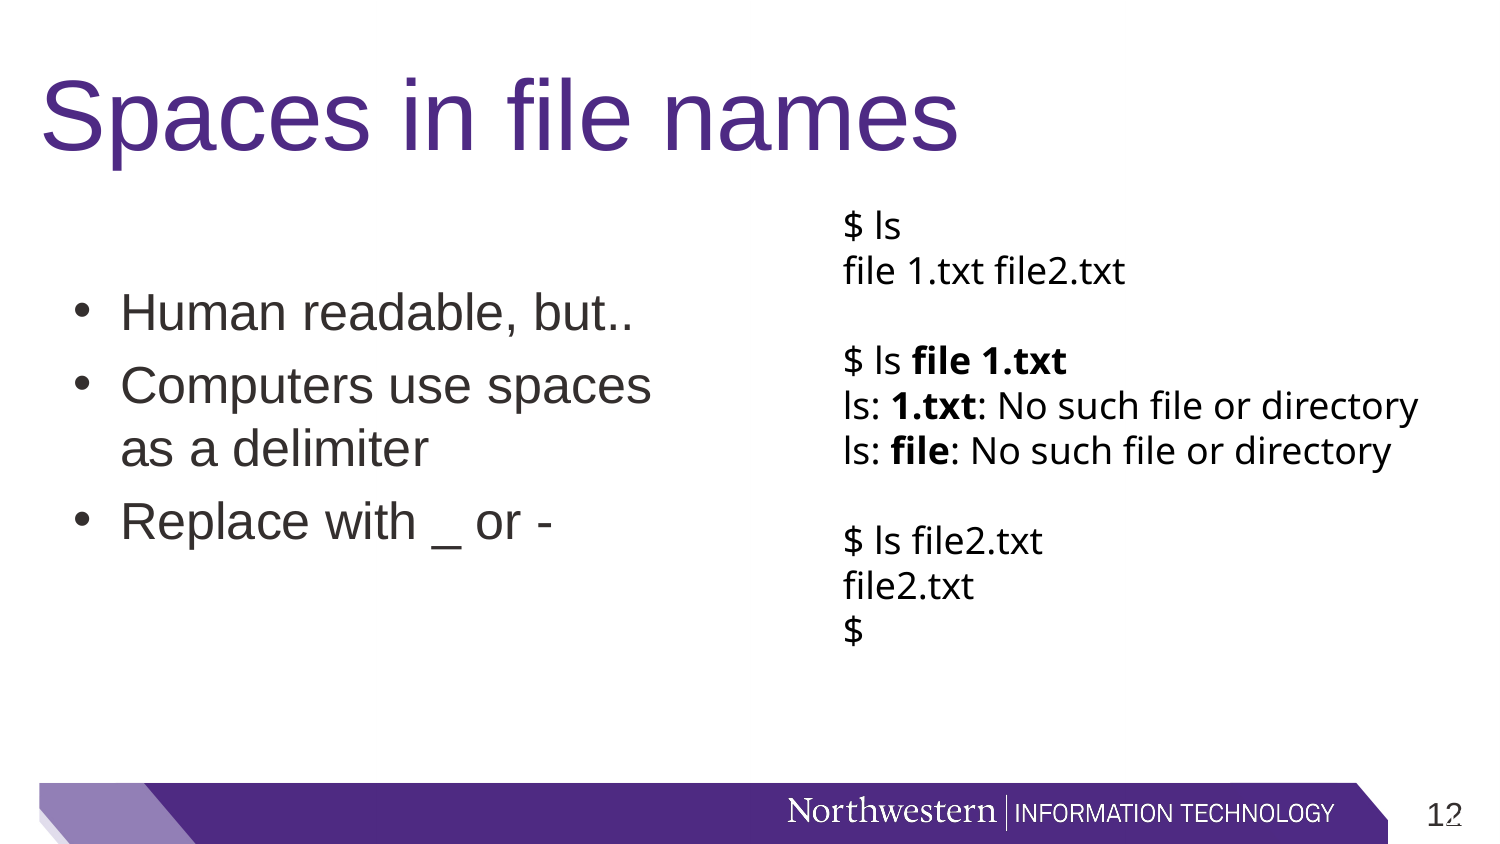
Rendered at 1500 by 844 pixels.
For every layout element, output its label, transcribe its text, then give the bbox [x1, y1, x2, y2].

slide_number 11 [1137, 793, 1488, 838]
text_box $ ls file 1.txt file2.txt $ ls file 1.txt ls: 1.txt: No such file or directory ls: file: No such file or directory $ ls file2.txt file2.txt $ [828, 194, 1500, 660]
picture [2, 1, 1500, 844]
text_box Human readable, but.. Computers use spaces as a delimiter Replace with _ or - [58, 271, 692, 602]
title Spaces in file names [24, 16, 1475, 205]
